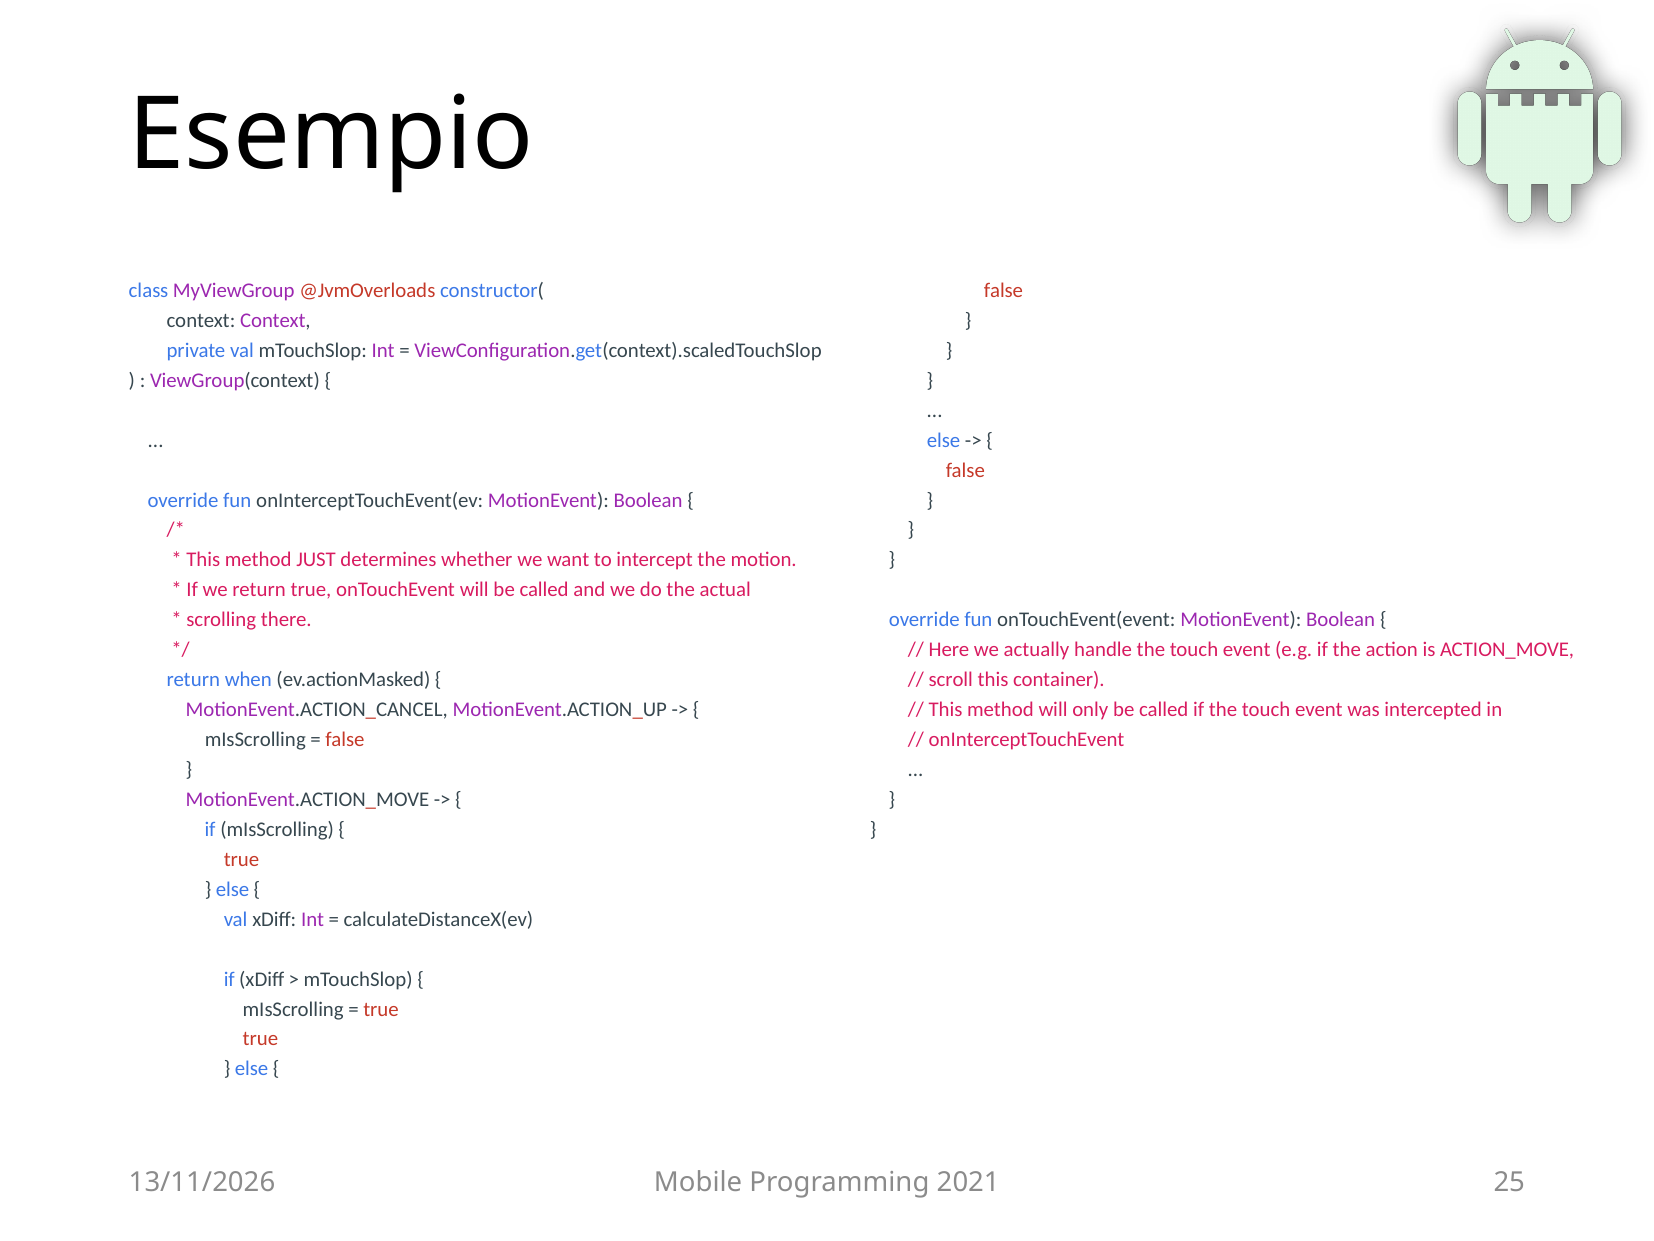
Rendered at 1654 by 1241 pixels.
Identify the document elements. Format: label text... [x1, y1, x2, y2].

list class MyViewGroup @JvmOverloads constructor( context: Context, private val mTouchSlop: Int = ViewConfiguration.get(context).scaledTouchSlop ) : ViewGroup(context) { ... override fun onInterceptTouchEvent(ev: MotionEvent): Boolean { /* * This method JUST determines whether we want to intercept the motion. * If we return true, onTouchEvent will be called and we do the actual * scrolling there. */ return when (ev.actionMasked) { MotionEvent.ACTION_CANCEL, MotionEvent.ACTION_UP -> { mIsScrolling = false } MotionEvent.ACTION_MOVE -> { if (mIsScrolling) { true } else { val xDiff: Int = calculateDistanceX(ev) if (xDiff > mTouchSlop) { mIsScrolling = true true } else { false } } } ... else -> { false } } } override fun onTouchEvent(event: MotionEvent): Boolean { // Here we actually handle the touch event (e.g. if the action is ACTION_MOVE, // scroll this container). // This method will only be called if the touch event was intercepted in // onInterceptTouchEvent ... } } [113, 264, 1627, 1110]
title Esempio [113, 66, 1540, 207]
slide_number 25 [1167, 1149, 1540, 1216]
footer Mobile Programming 2021 [547, 1149, 1106, 1216]
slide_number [113, 1149, 486, 1216]
picture [1453, 24, 1626, 227]
